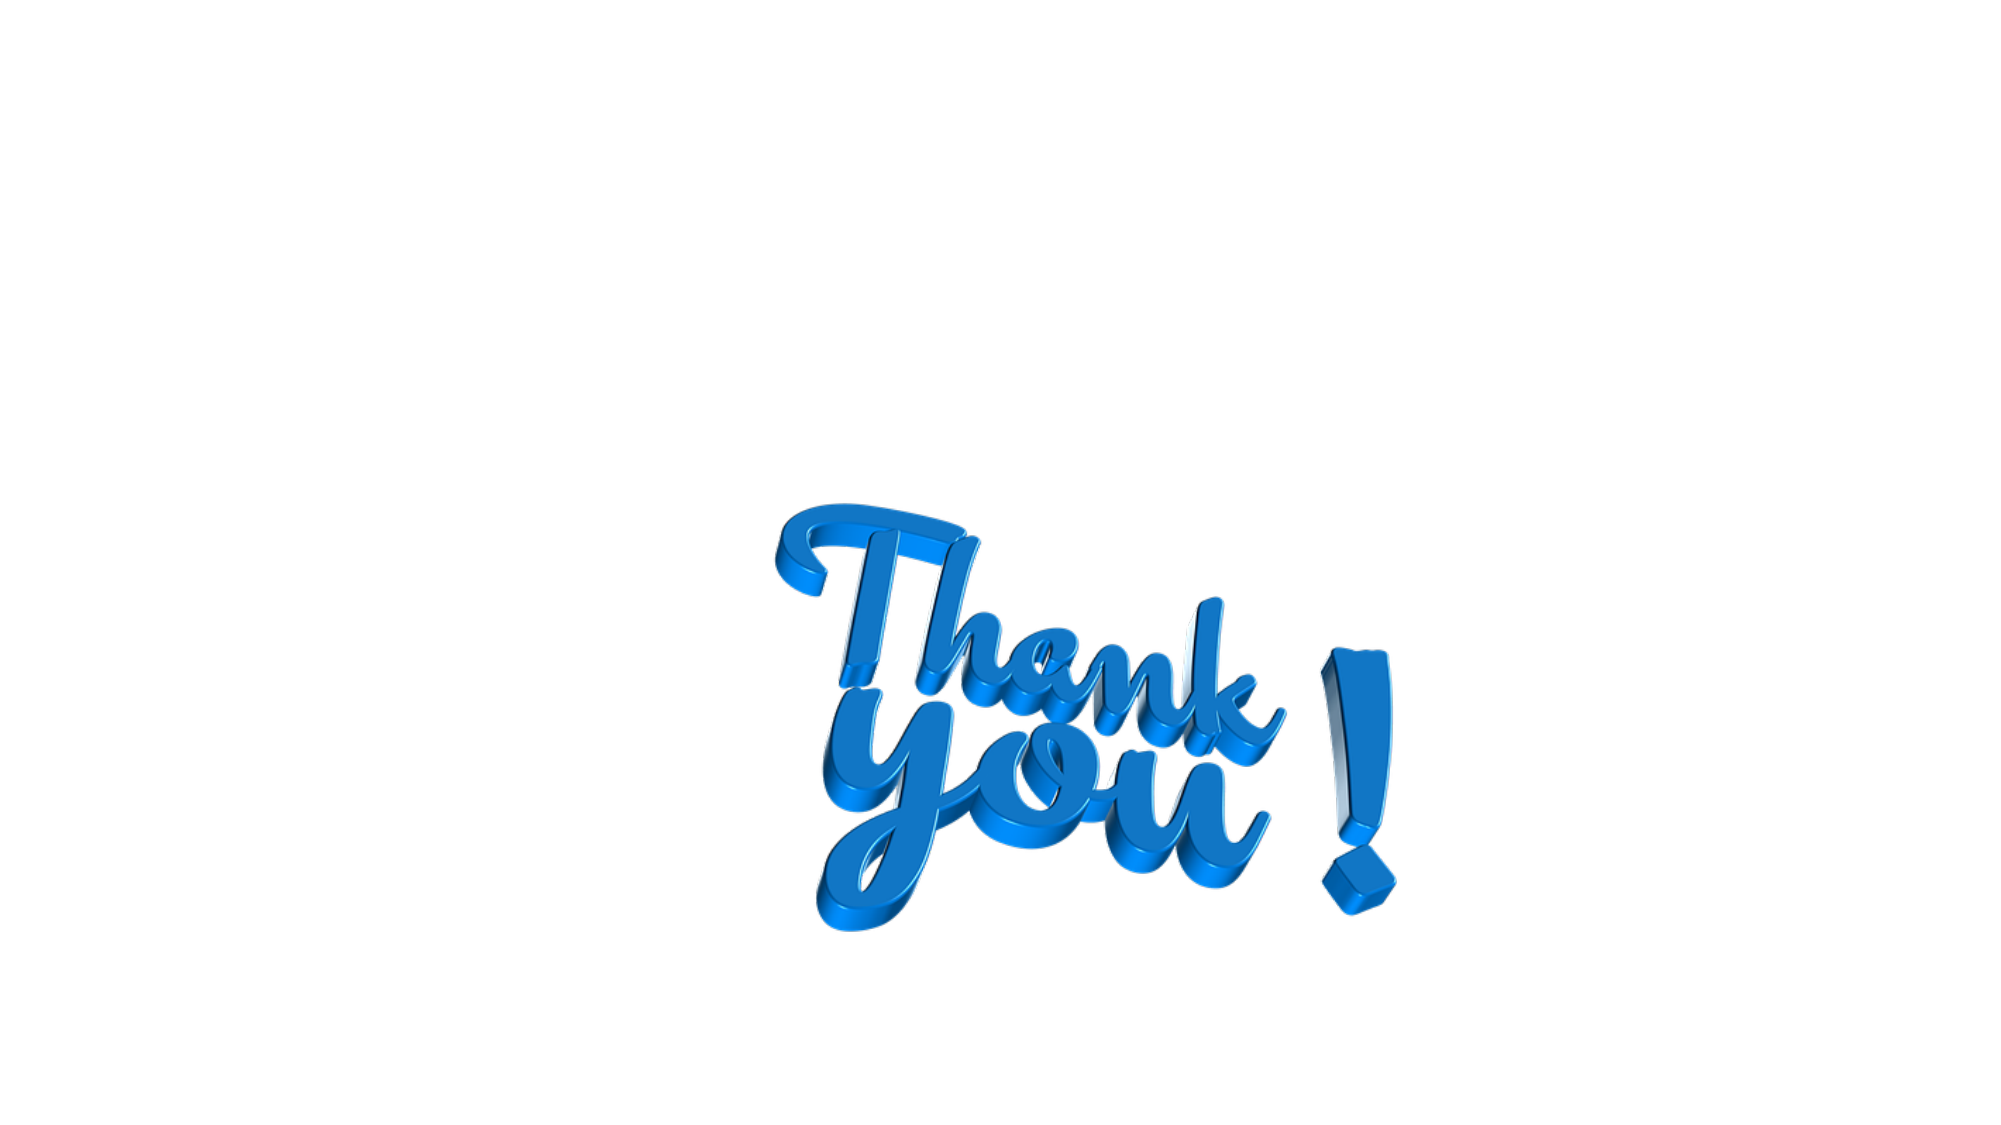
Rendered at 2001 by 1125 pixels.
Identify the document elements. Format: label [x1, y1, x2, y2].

list [643, 299, 1545, 1125]
